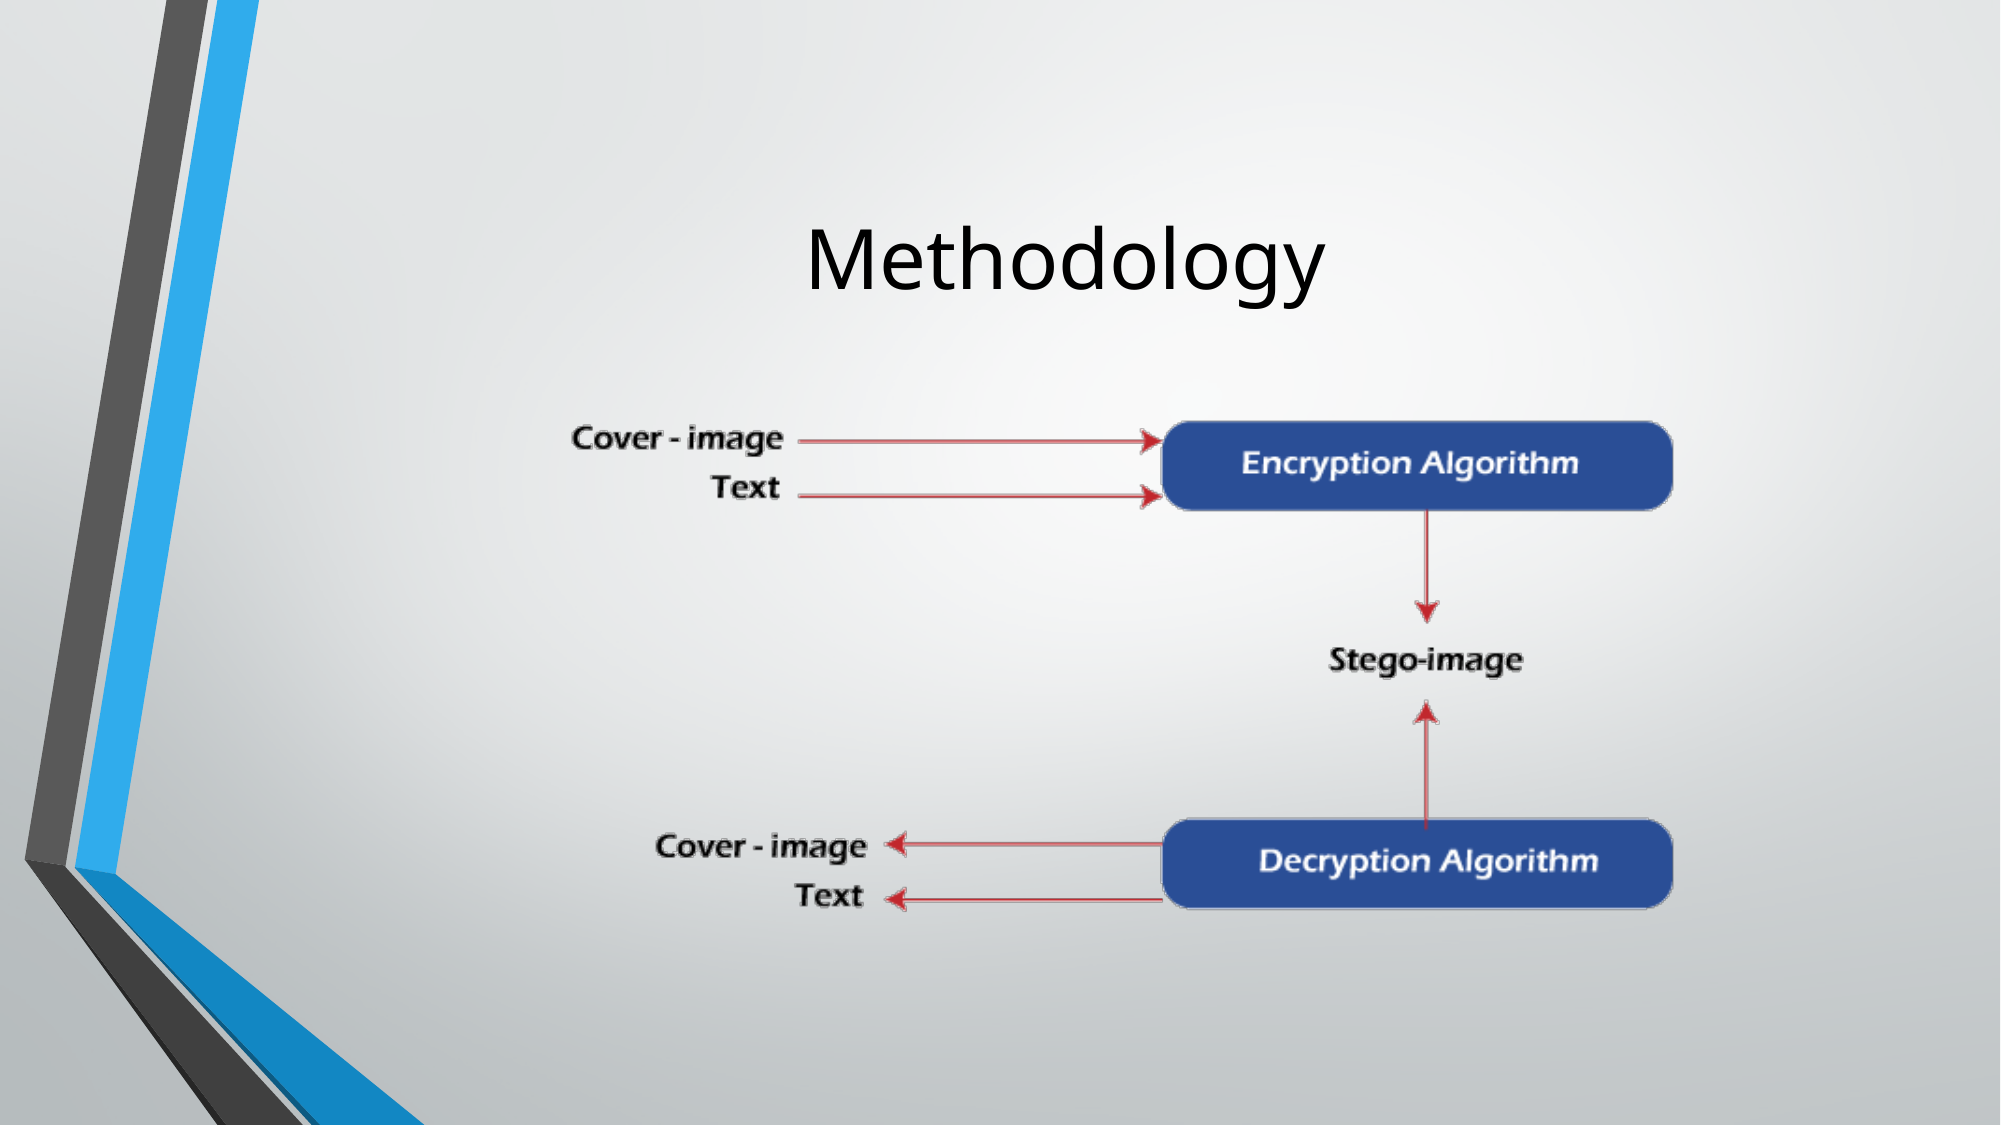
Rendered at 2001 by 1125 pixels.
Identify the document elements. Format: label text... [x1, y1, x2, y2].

picture [491, 399, 1707, 942]
title Methodology [243, 112, 1887, 400]
